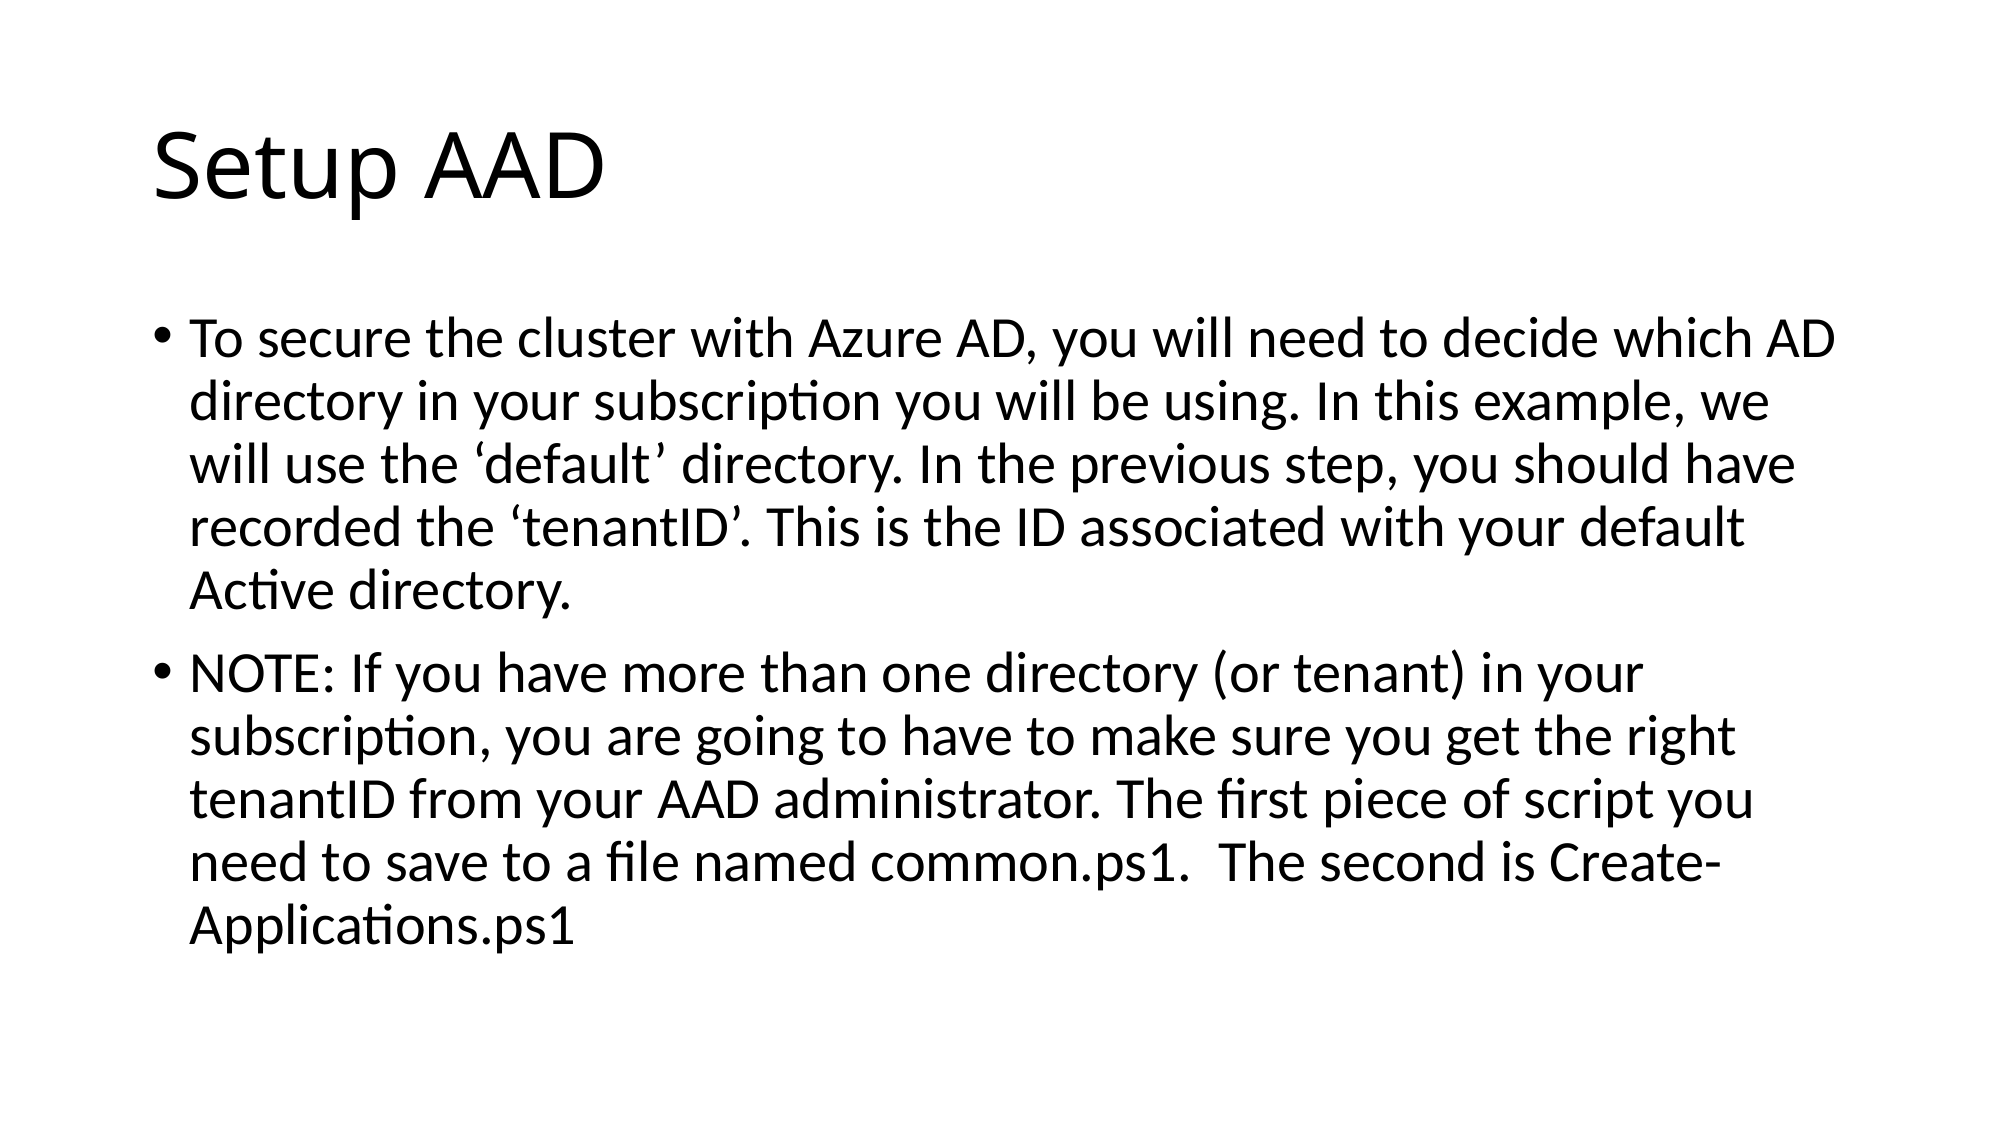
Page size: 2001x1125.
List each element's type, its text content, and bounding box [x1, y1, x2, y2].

list To secure the cluster with Azure AD, you will need to decide which AD directory in your subscription you will be using. In this example, we will use the ‘default’ directory. In the previous step, you should have recorded the ‘tenantID’. This is the ID associated with your default Active directory. NOTE: If you have more than one directory (or tenant) in your subscription, you are going to have to make sure you get the right tenantID from your AAD administrator. The first piece of script you need to save to a file named common.ps1. The second is Create-Applications.ps1 [137, 299, 1863, 1014]
title Setup AAD [137, 59, 1863, 278]
